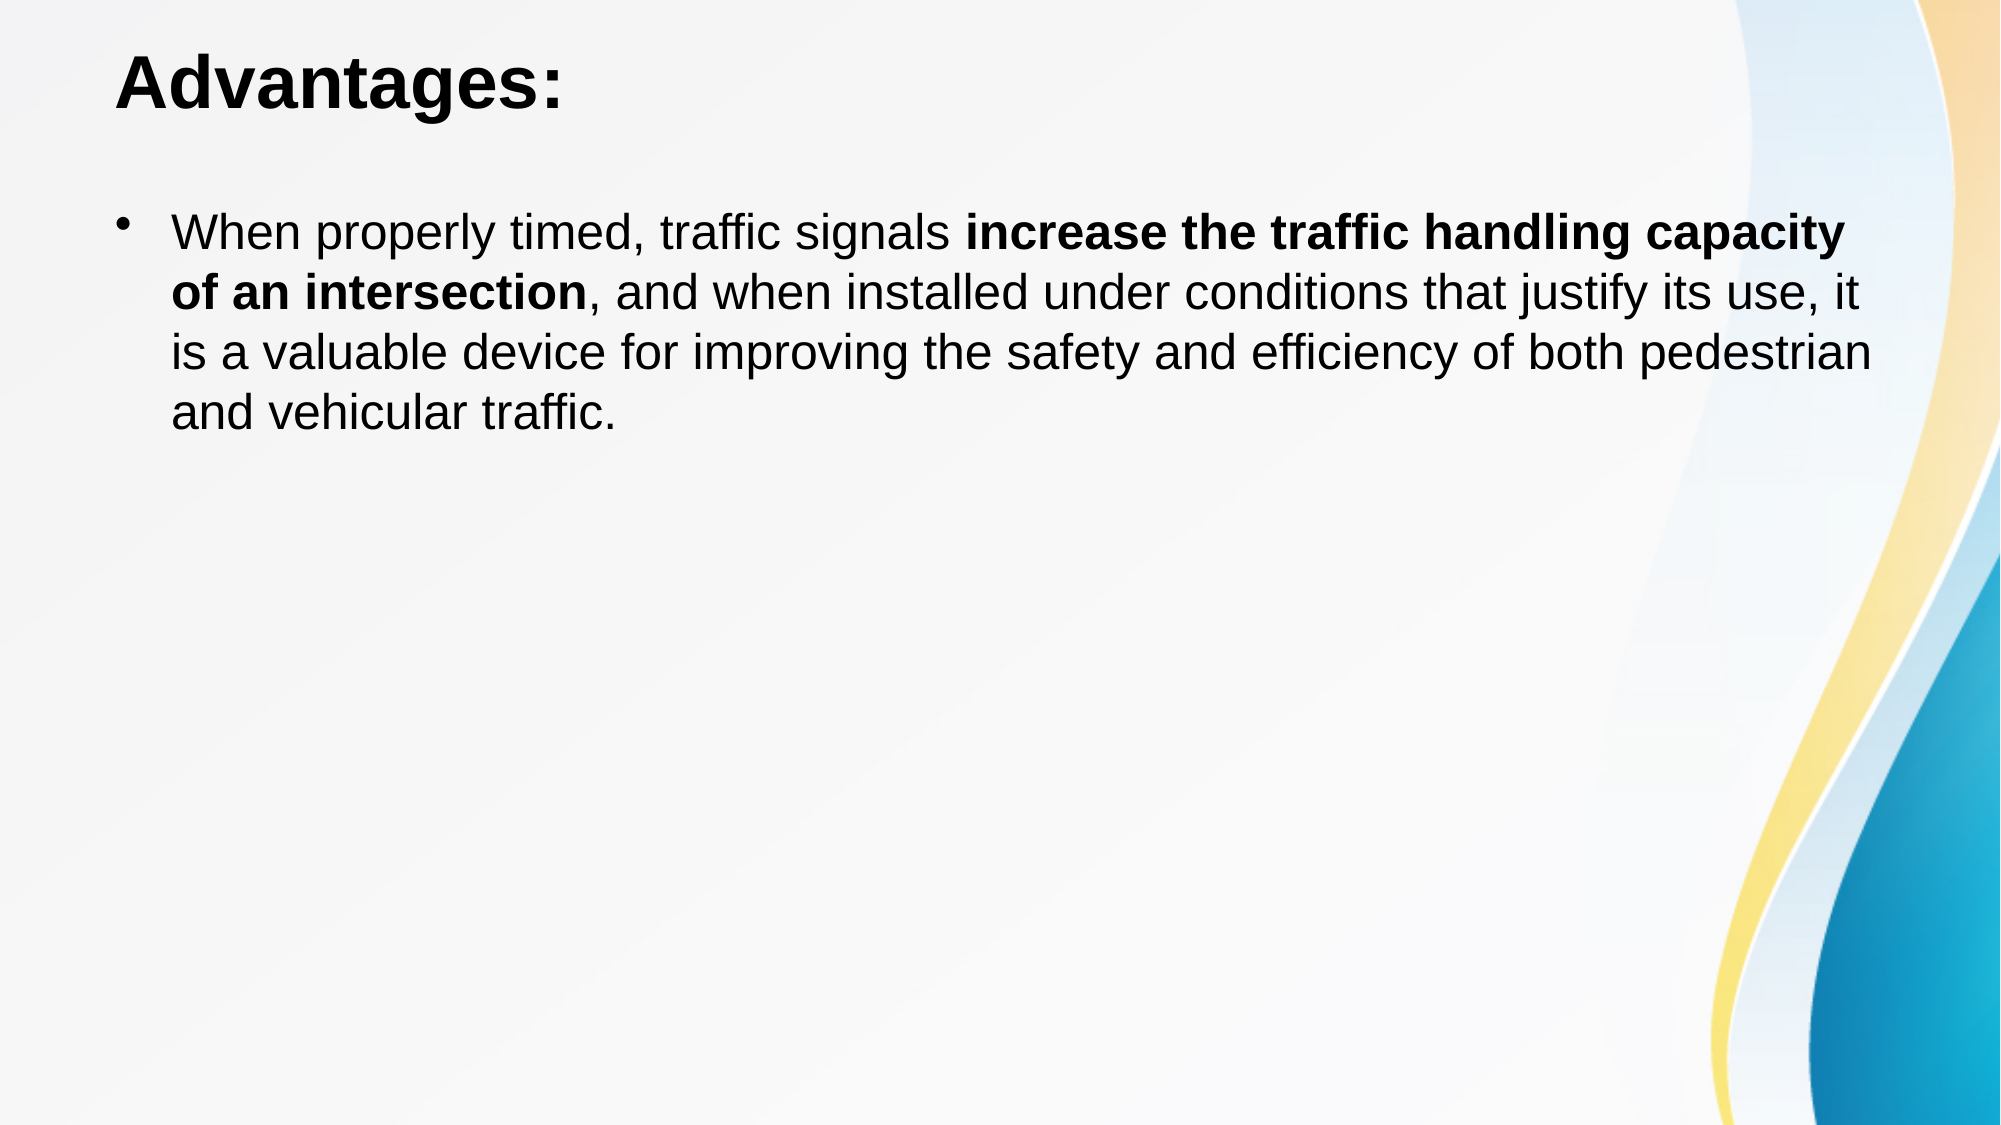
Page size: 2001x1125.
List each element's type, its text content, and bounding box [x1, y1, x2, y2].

list When properly timed, traffic signals increase the traffic handling capacity of an intersection, and when installed under conditions that justify its use, it is a valuable device for improving the safety and efficiency of both pedestrian and vehicular traffic. [99, 192, 1901, 1006]
title Advantages: [99, 30, 1901, 127]
picture [0, 0, 2001, 1125]
